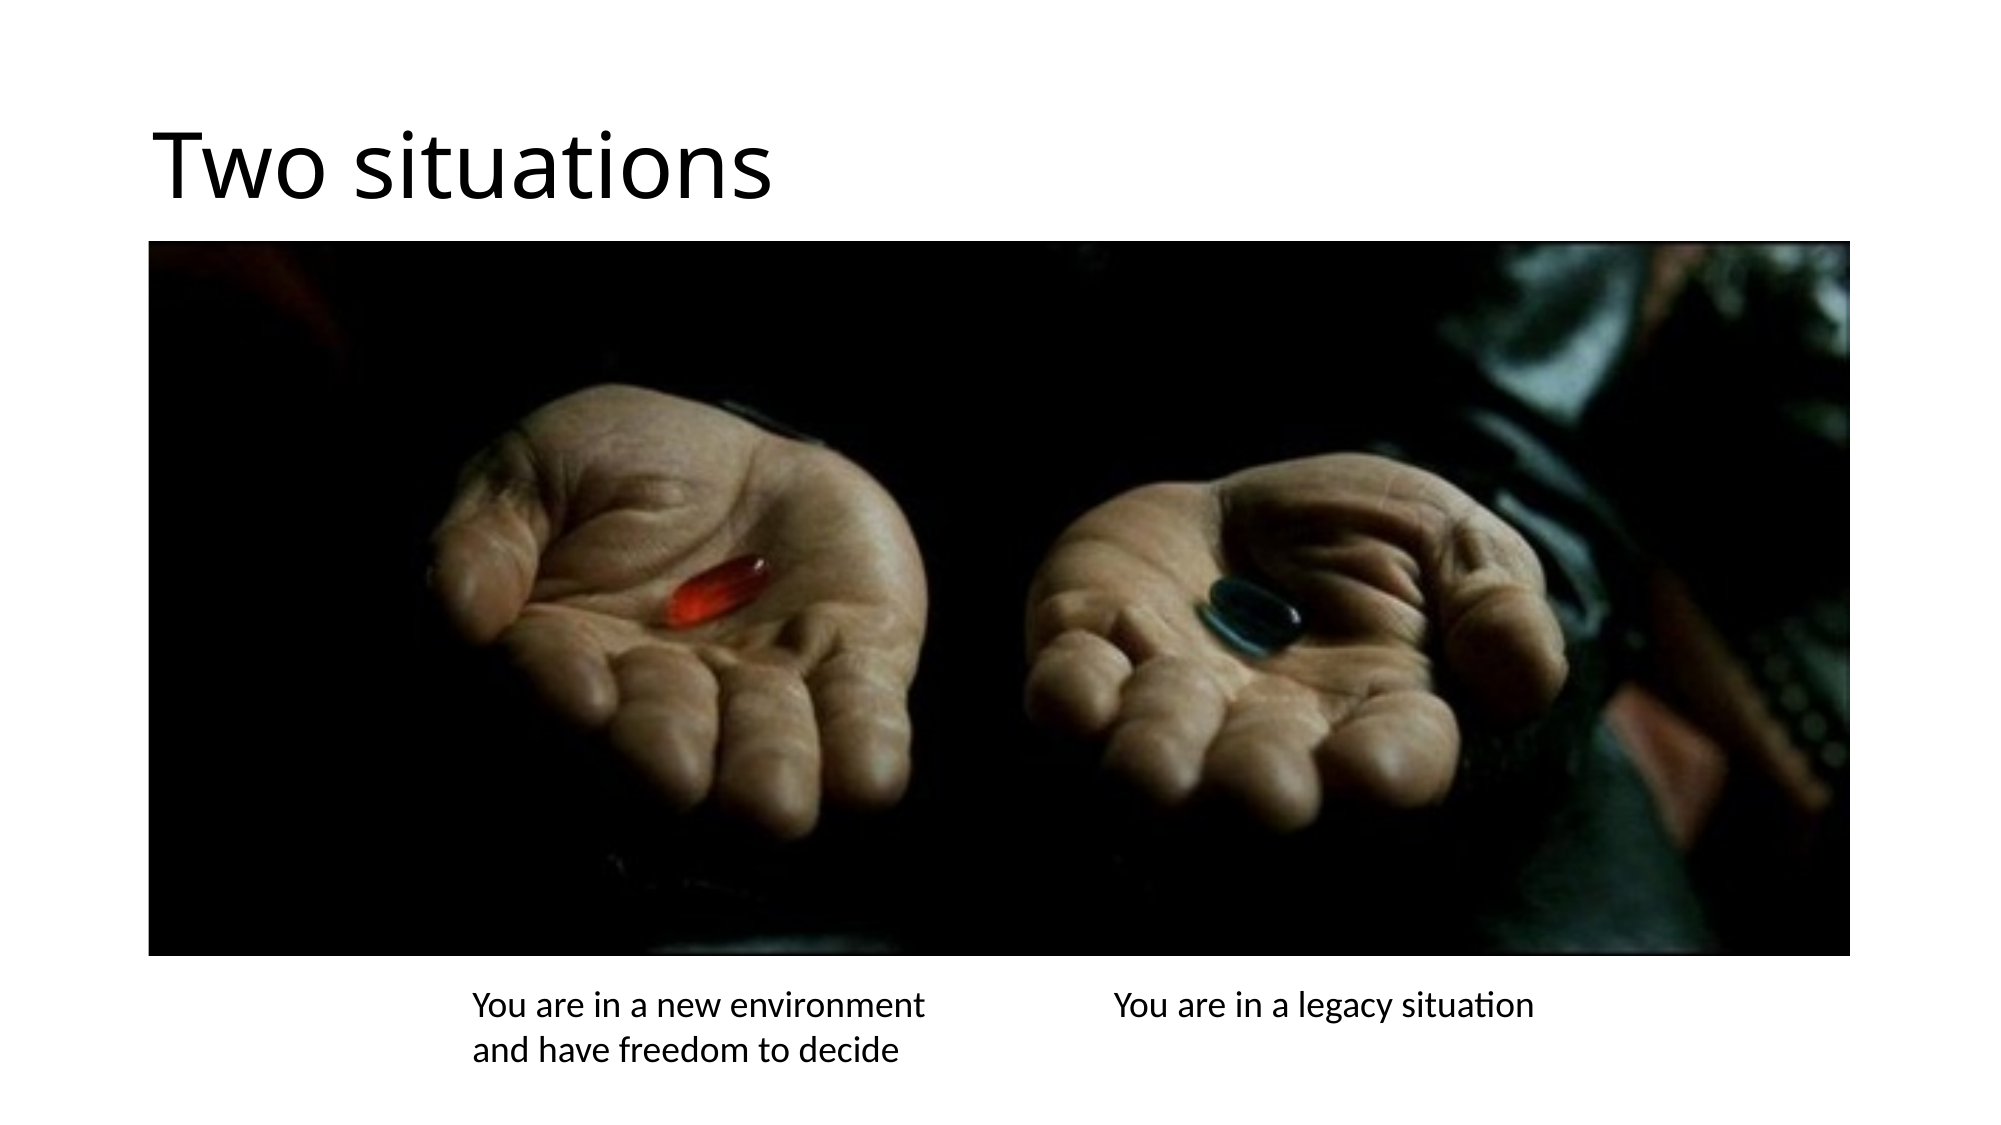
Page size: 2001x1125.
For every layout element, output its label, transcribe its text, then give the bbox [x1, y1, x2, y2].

title Two situations [137, 59, 1863, 278]
text_box You are in a new environment and have freedom to decide [457, 972, 953, 1078]
text_box You are in a legacy situation [1098, 972, 1600, 1033]
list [148, 241, 1852, 956]
